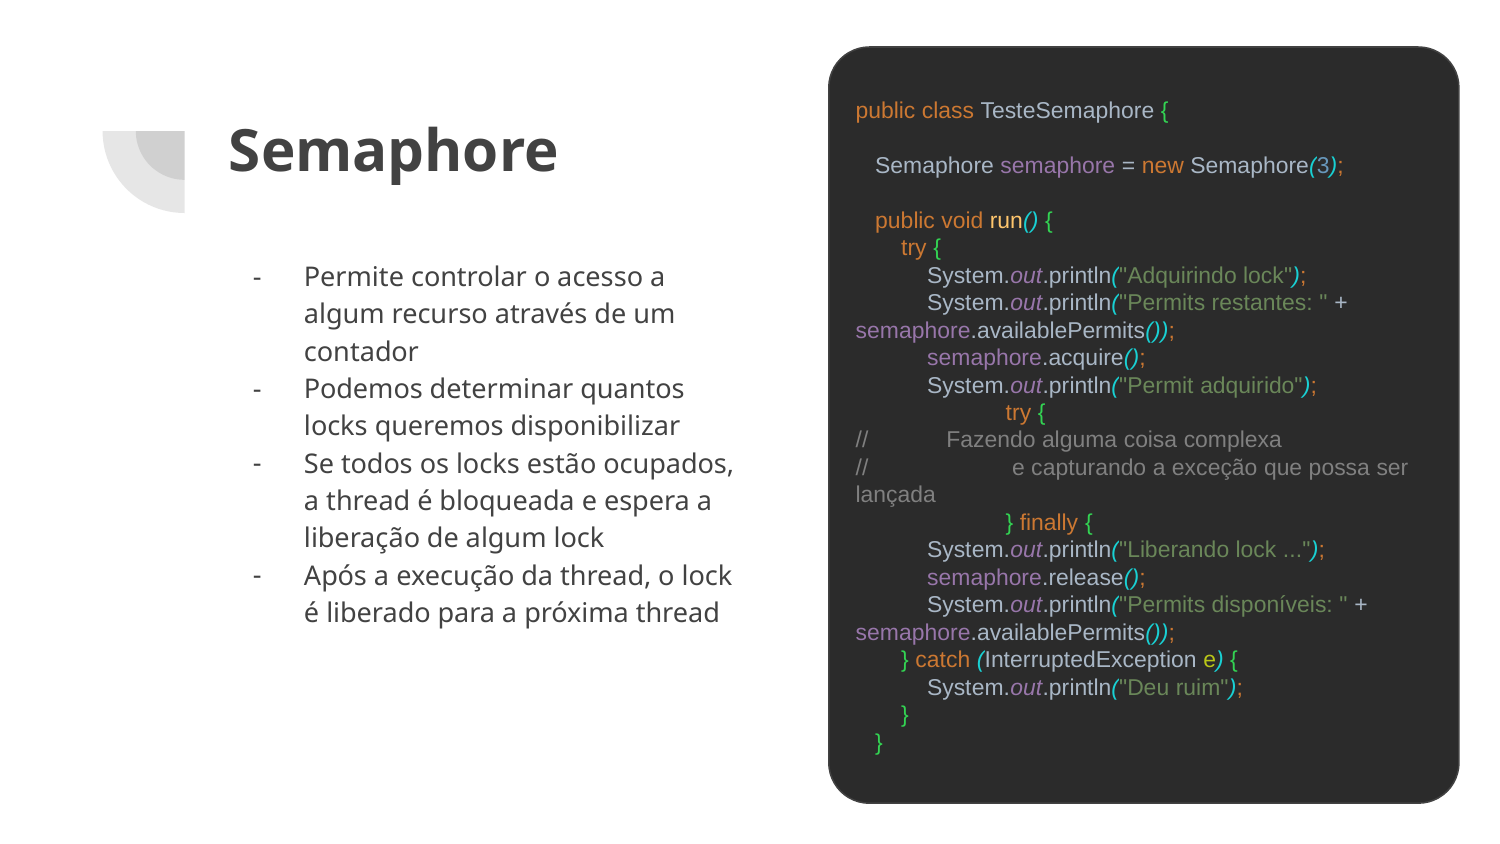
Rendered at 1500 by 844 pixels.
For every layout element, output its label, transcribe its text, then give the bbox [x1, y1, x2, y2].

title Semaphore [213, 98, 758, 220]
list Permite controlar o acesso a algum recurso através de um contador Podemos determinar quantos locks queremos disponibilizar Se todos os locks estão ocupados, a thread é bloqueada e espera a liberação de algum lock Após a execução da thread, o lock é liberado para a próxima thread [213, 239, 758, 671]
text_box public class TesteSemaphore { Semaphore semaphore = new Semaphore(3); public void run() { try { System.out.println("Adquirindo lock"); System.out.println("Permits restantes: " + semaphore.availablePermits()); semaphore.acquire(); System.out.println("Permit adquirido"); try { // Fazendo alguma coisa complexa // e capturando a exceção que possa ser lançada } finally { System.out.println("Liberando lock ..."); semaphore.release(); System.out.println("Permits disponíveis: " + semaphore.availablePermits()); } catch (InterruptedException e) { System.out.println("Deu ruim"); } } [828, 47, 1459, 804]
